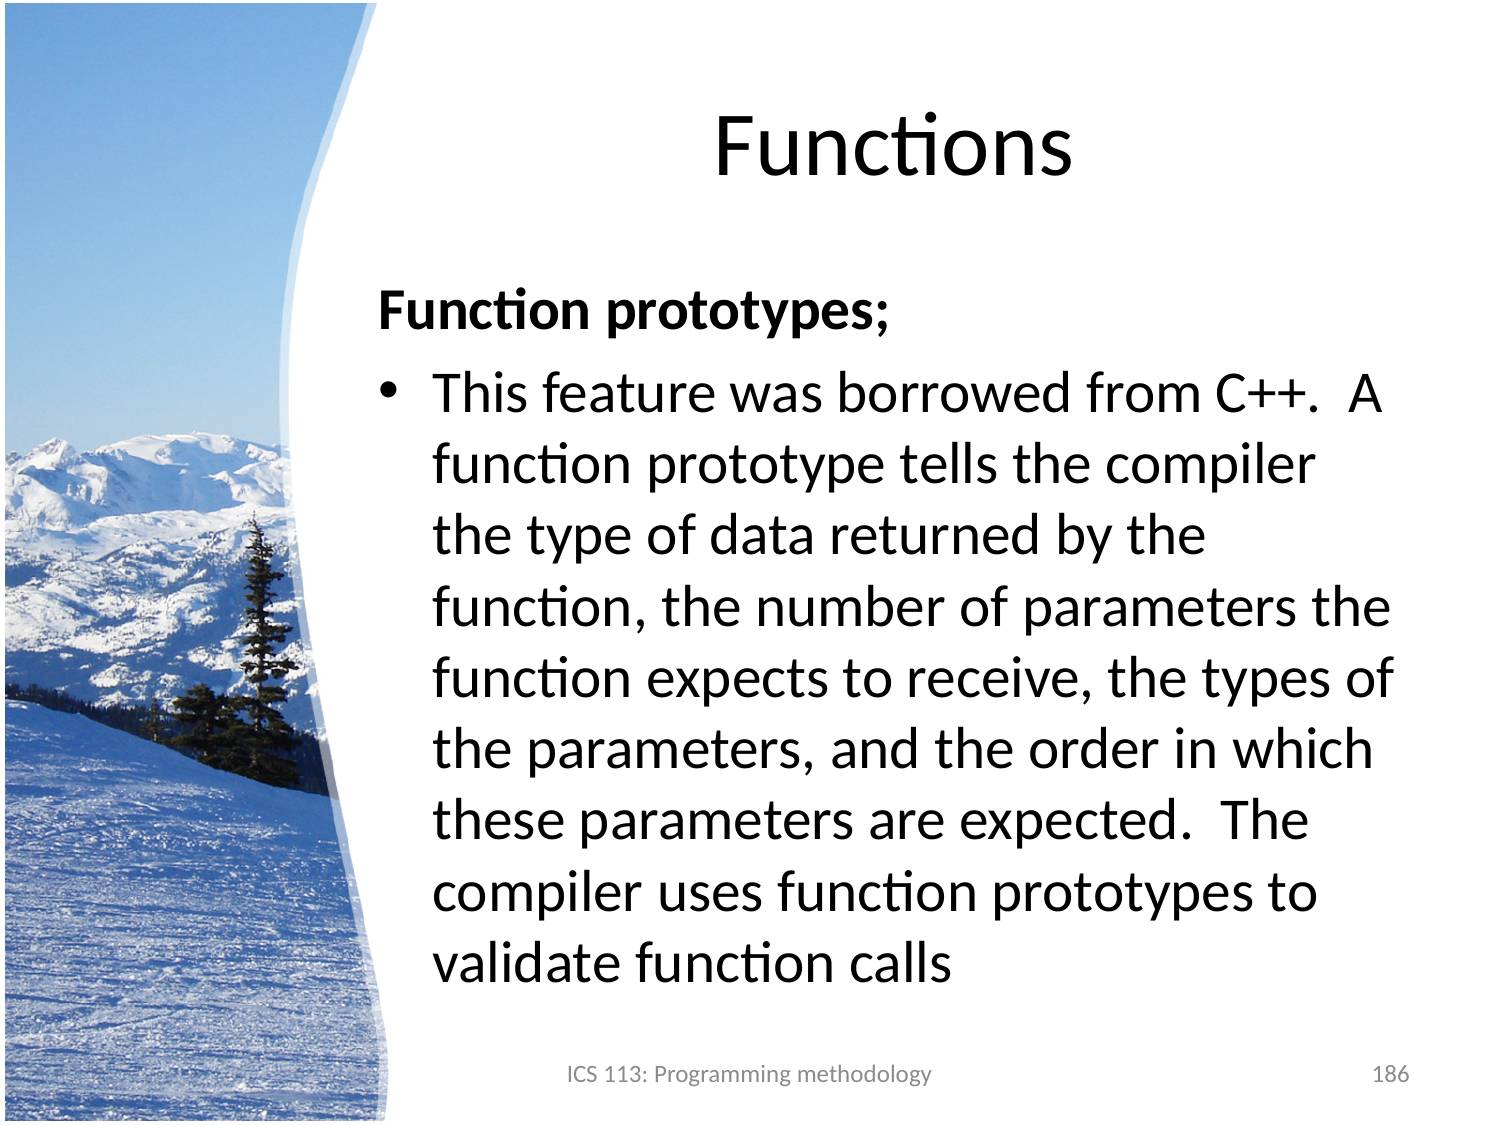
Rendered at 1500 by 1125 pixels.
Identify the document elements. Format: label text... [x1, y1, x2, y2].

title Functions [363, 44, 1426, 233]
slide_number 186 [1074, 1042, 1425, 1103]
list Function prototypes; This feature was borrowed from C++. A function prototype tells the compiler the type of data returned by the function, the number of parameters the function expects to receive, the types of the parameters, and the order in which these parameters are expected. The compiler uses function prototypes to validate function calls [363, 262, 1426, 1006]
picture [0, 0, 1500, 1125]
footer ICS 113: Programming methodology [512, 1042, 988, 1103]
